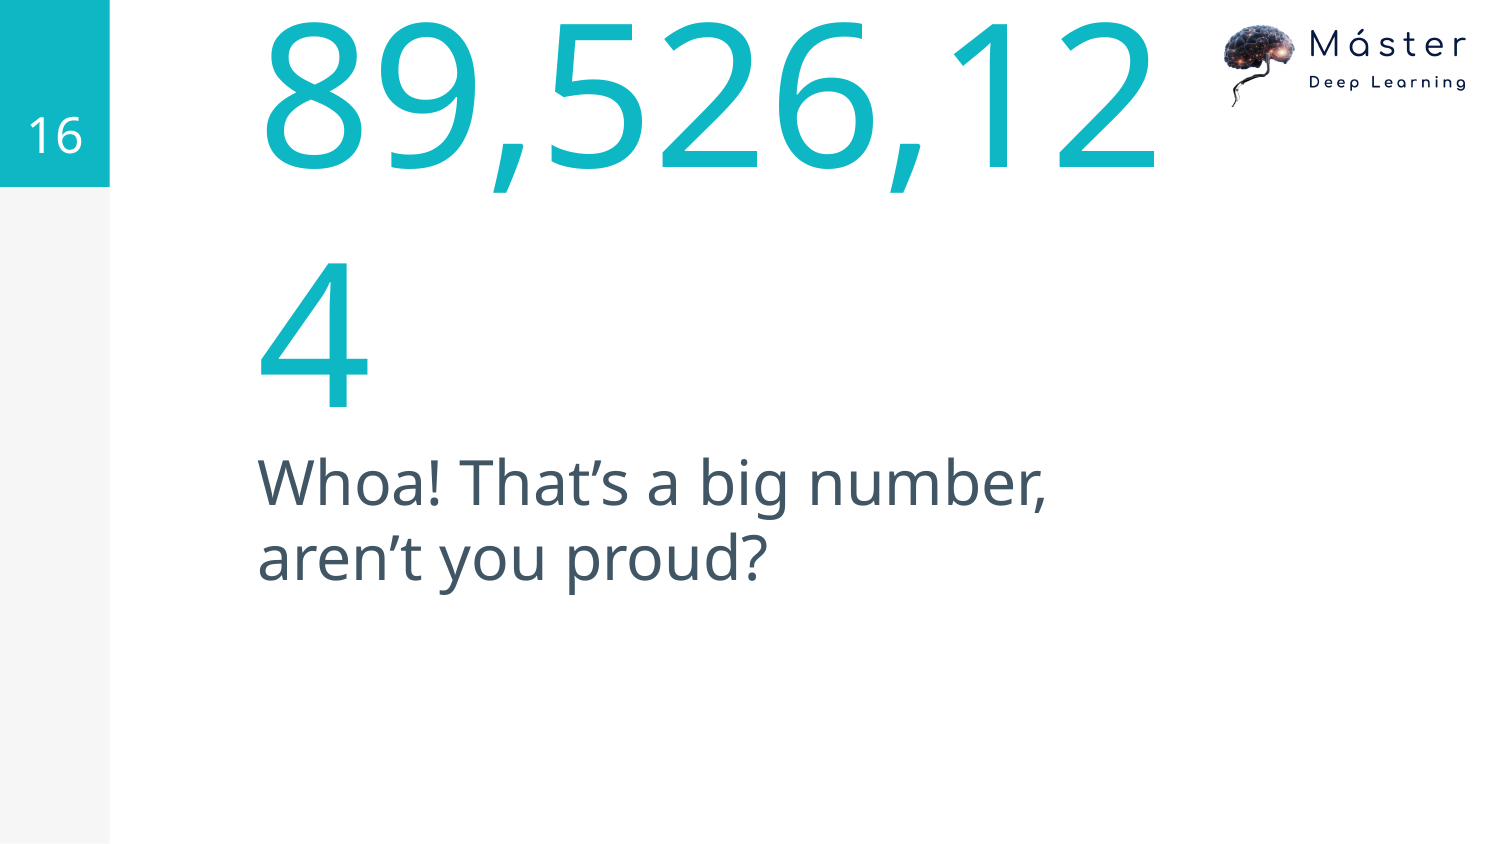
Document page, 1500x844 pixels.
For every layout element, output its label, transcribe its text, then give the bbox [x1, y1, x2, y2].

picture [1211, 11, 1483, 111]
slide_number 16 [0, 0, 110, 187]
subtitle Whoa! That’s a big number, aren’t you proud? [242, 428, 1192, 558]
title 89,526,124 [242, 272, 1192, 428]
